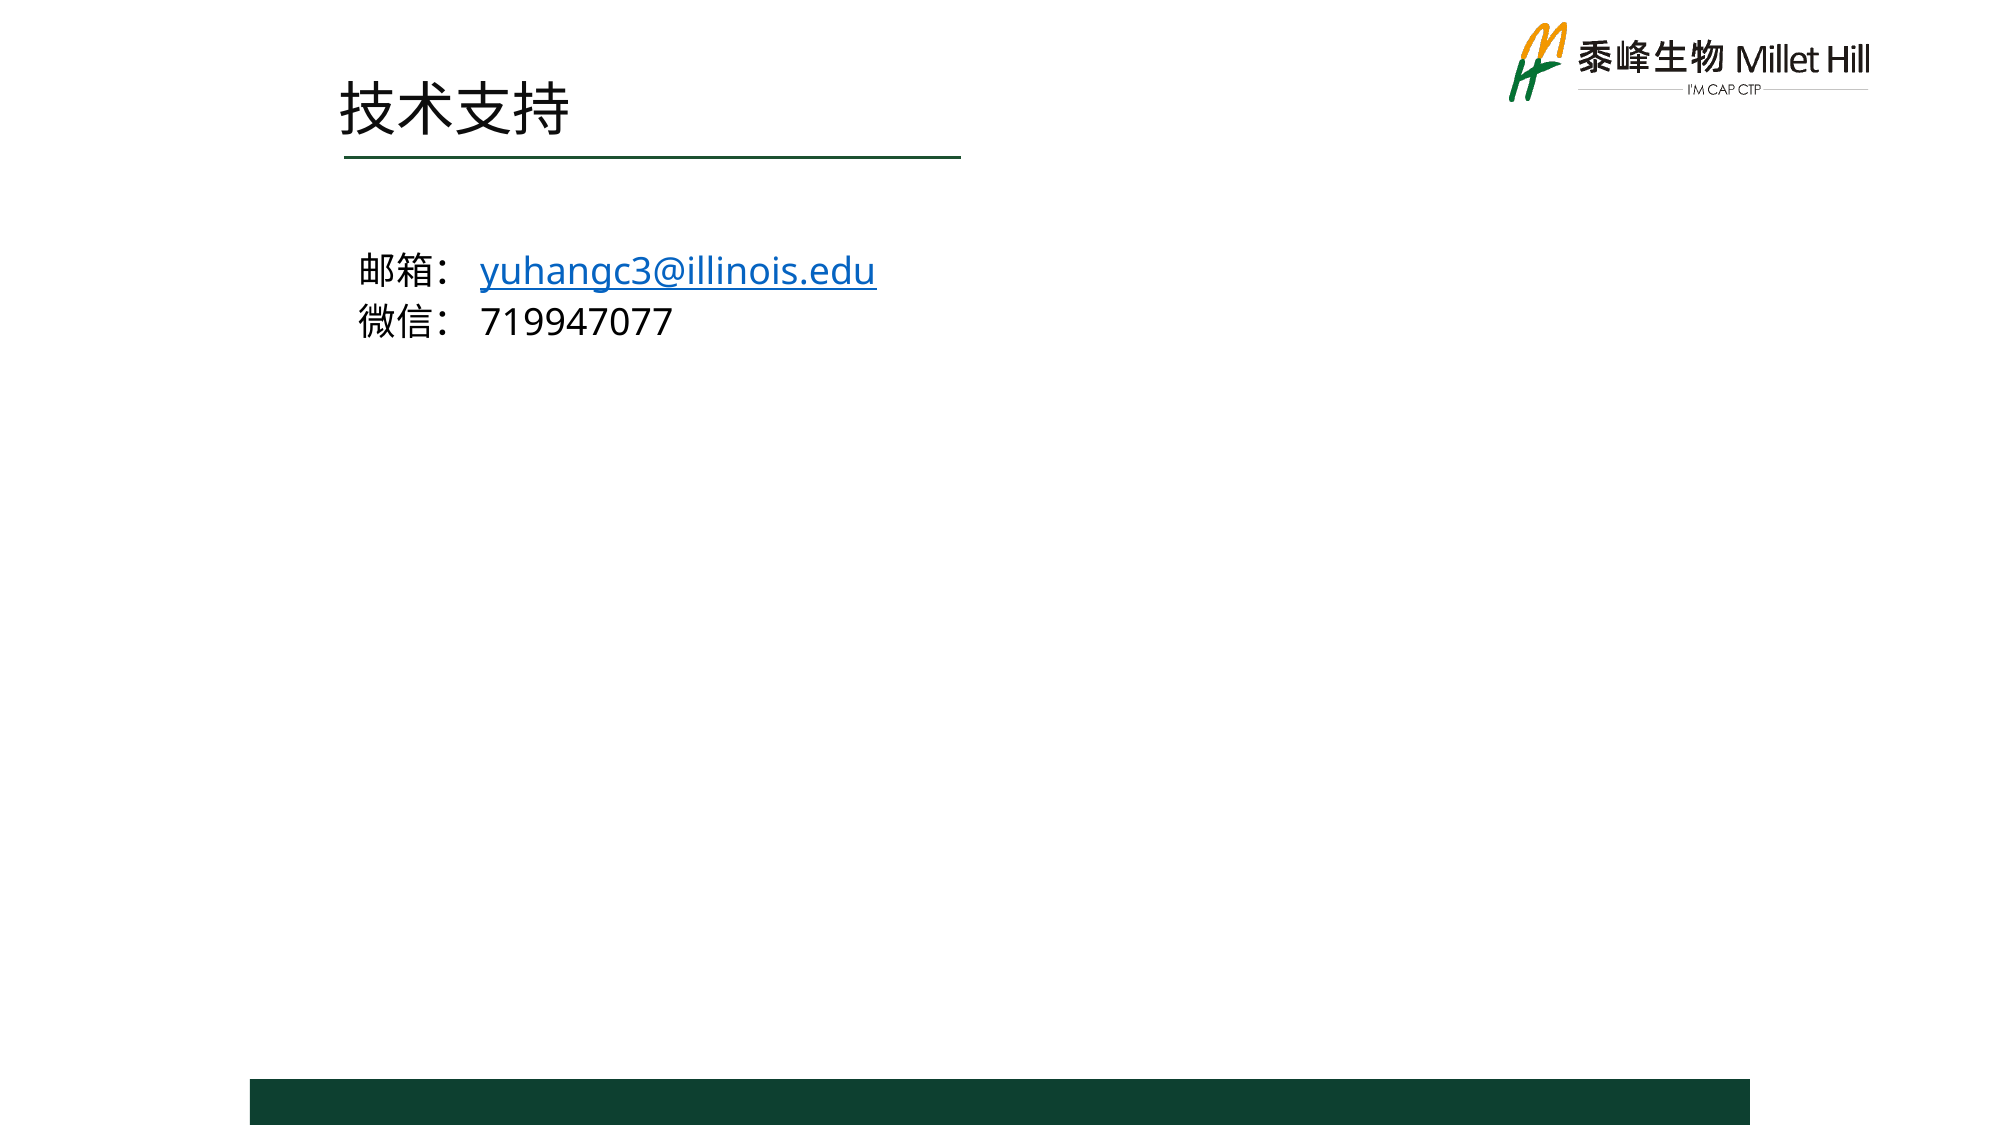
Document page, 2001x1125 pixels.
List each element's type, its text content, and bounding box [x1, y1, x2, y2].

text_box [323, 64, 1534, 158]
text_box 邮箱：yuhangc3@illinois.edu 微信：719947077 [343, 239, 1674, 351]
picture [1509, 22, 1869, 102]
text_box [249, 1079, 1750, 1125]
